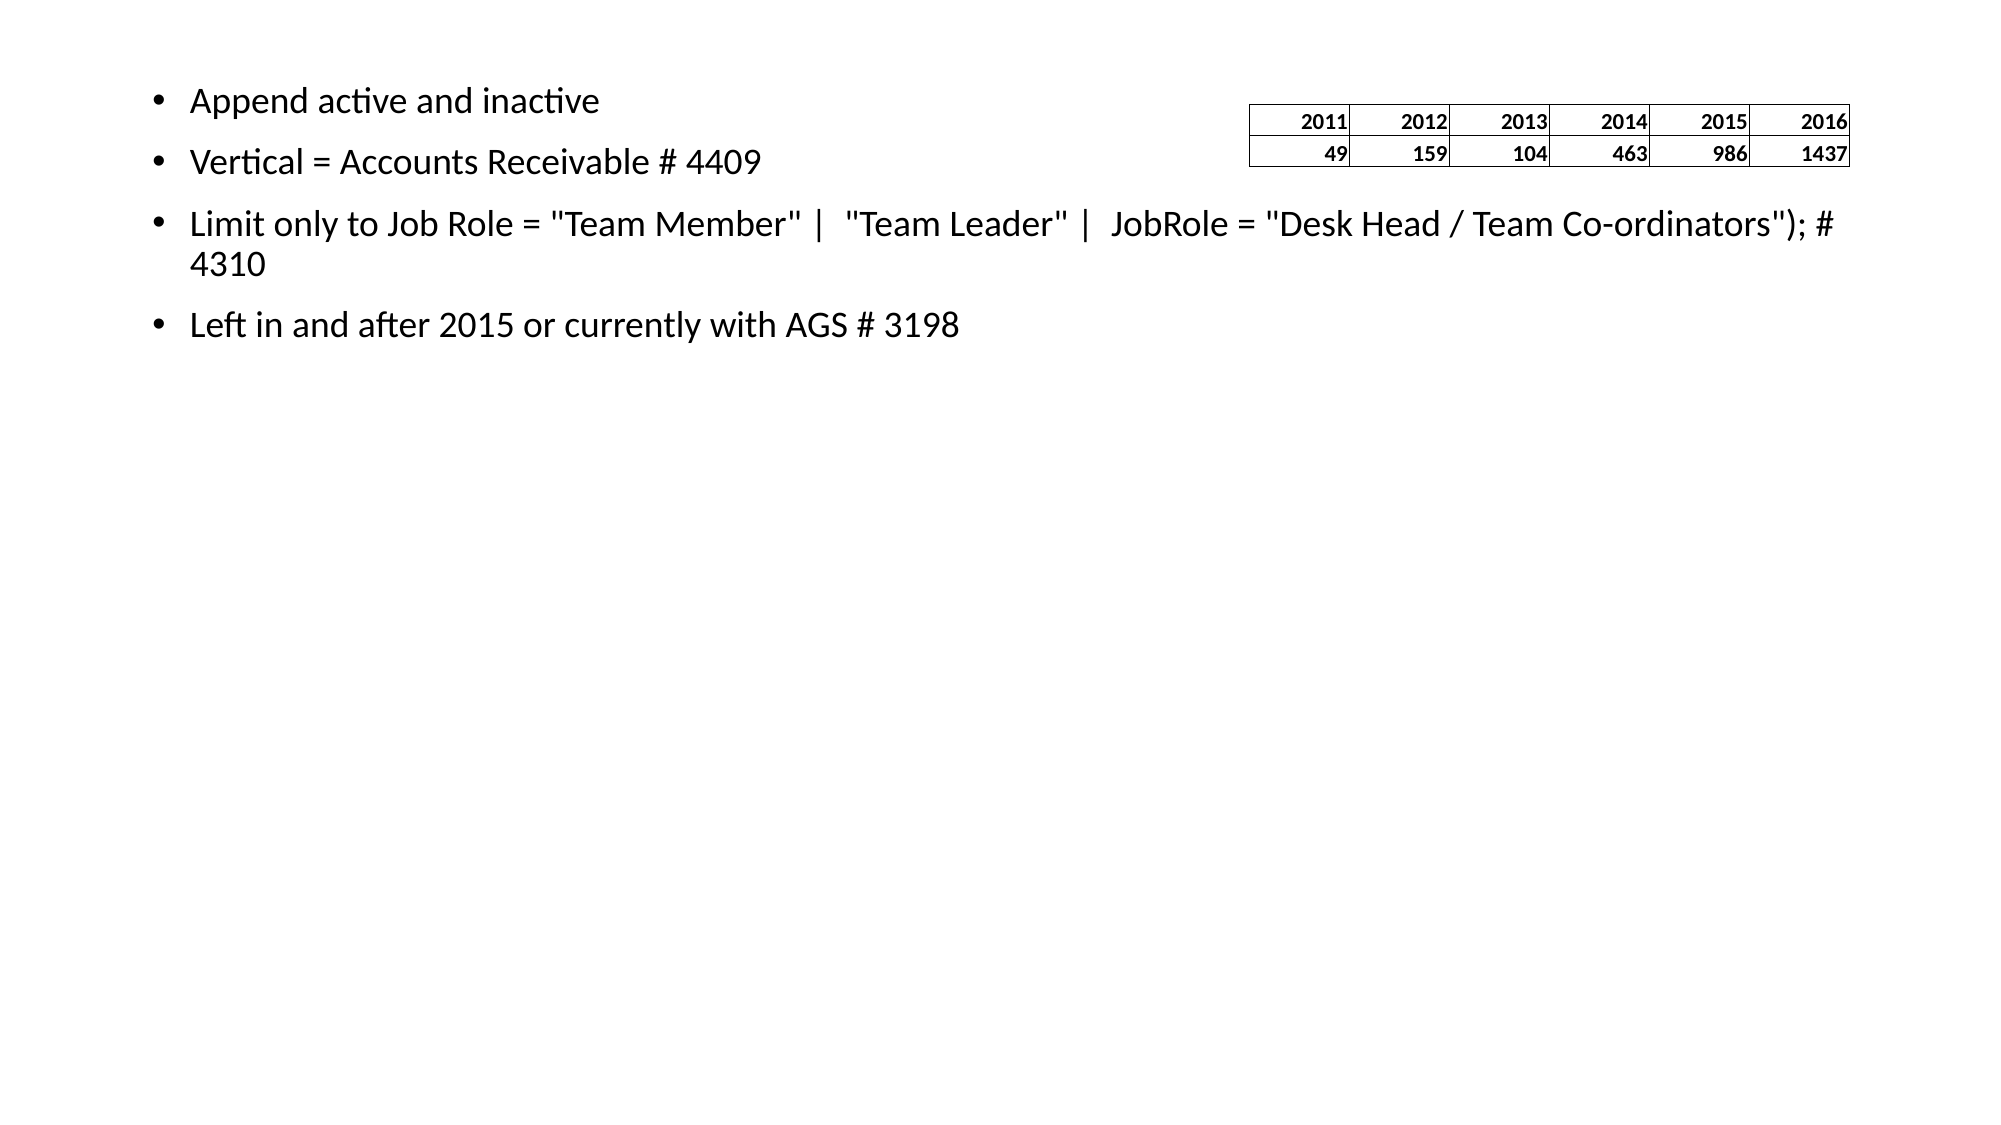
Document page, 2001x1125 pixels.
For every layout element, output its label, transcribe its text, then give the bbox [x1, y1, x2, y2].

table_cell 49 [1250, 136, 1349, 166]
table_header 2013 [1450, 105, 1549, 135]
table_header 2016 [1750, 105, 1849, 135]
table_cell 104 [1450, 136, 1549, 166]
table_header 2015 [1650, 105, 1749, 135]
list Append active and inactive Vertical = Accounts Receivable # 4409 Limit only to Job Role = "Team Member" | "Team Leader" | JobRole = "Desk Head / Team Co-ordinators"); # 4310 Left in and after 2015 or currently with AGS # 3198 [137, 73, 1863, 1014]
table_header 2012 [1350, 105, 1449, 135]
table_cell 1437 [1750, 136, 1849, 166]
table_header 2011 [1250, 105, 1349, 135]
table_cell 986 [1650, 136, 1749, 166]
table_cell 463 [1550, 136, 1649, 166]
table_header 2014 [1550, 105, 1649, 135]
table_cell 159 [1350, 136, 1449, 166]
